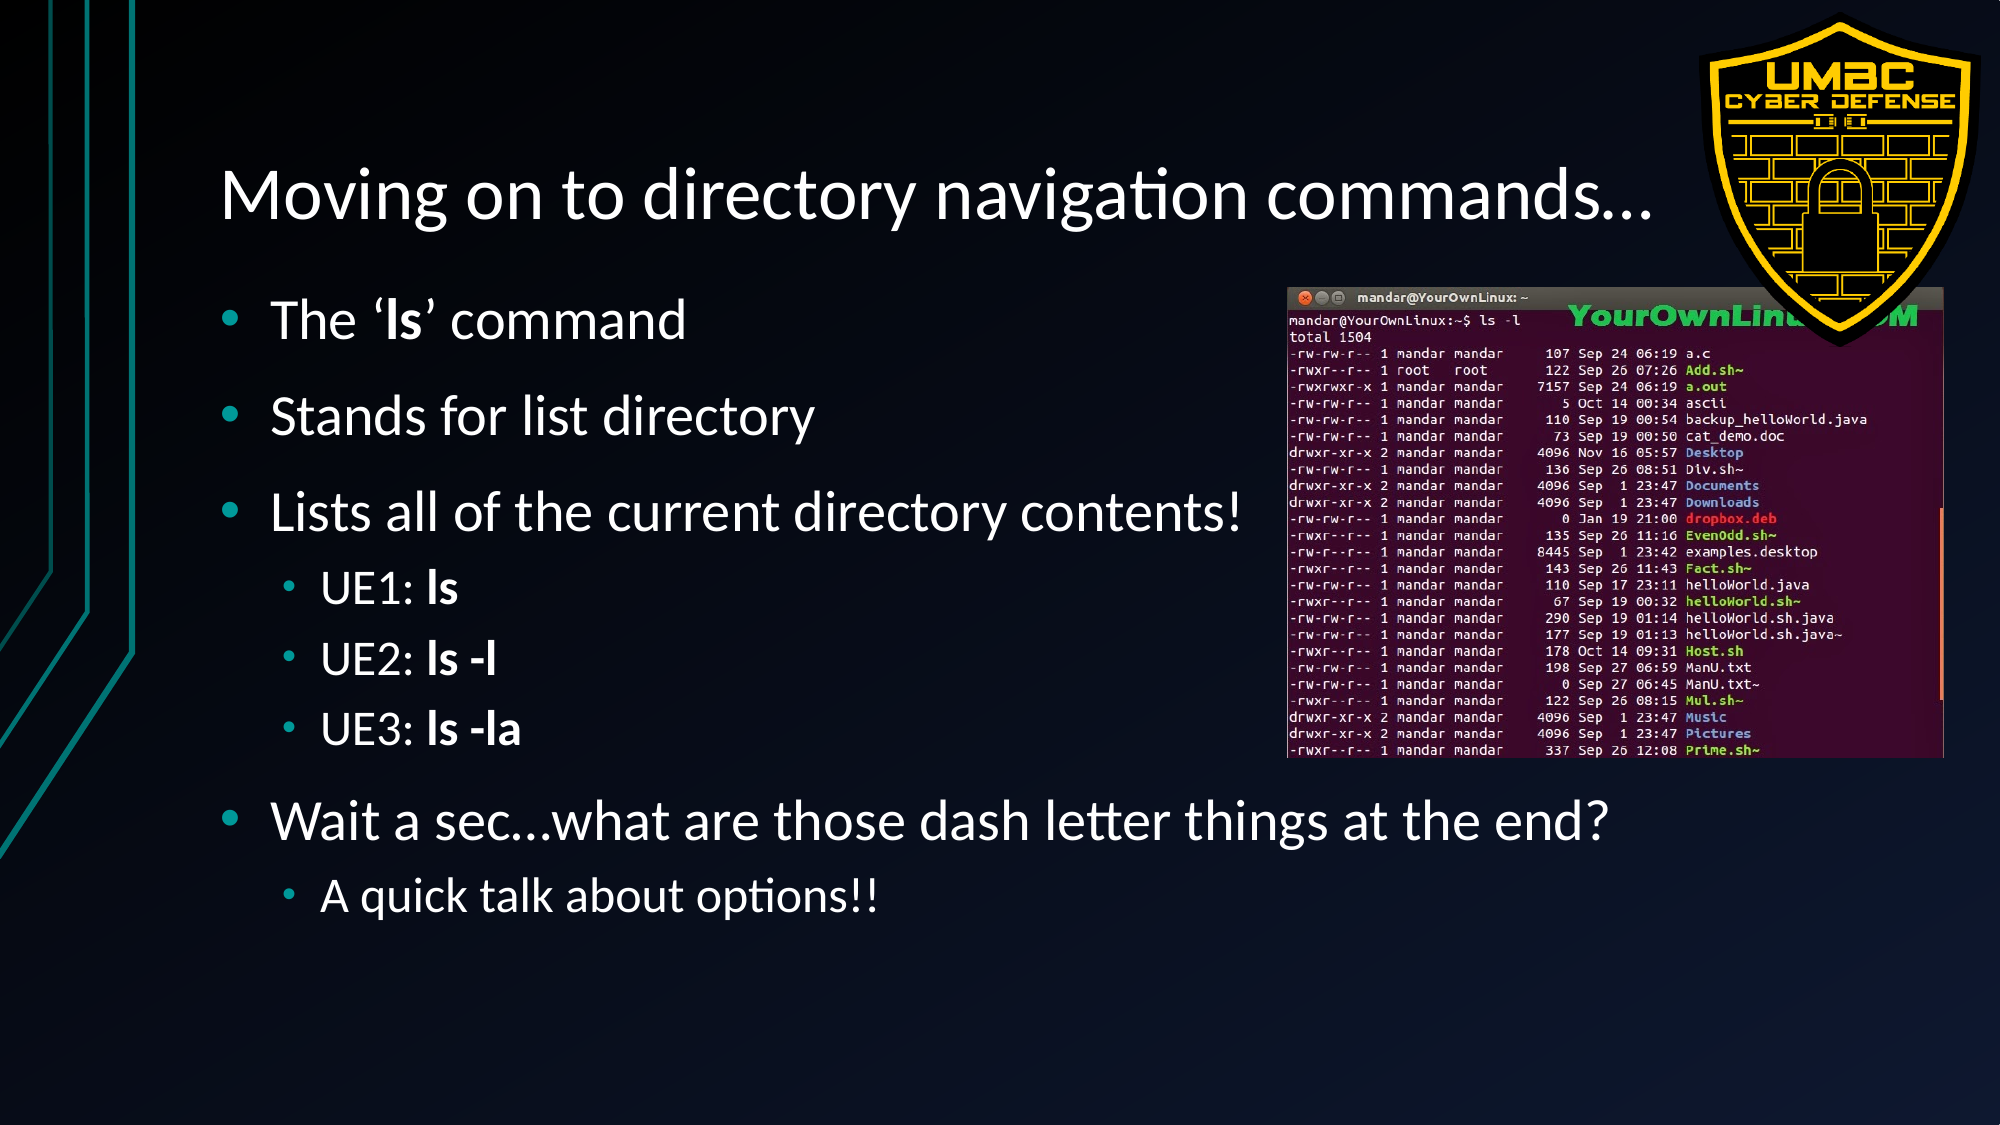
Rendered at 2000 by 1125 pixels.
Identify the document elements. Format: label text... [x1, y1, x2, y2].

picture [1286, 12, 1981, 759]
title Moving on to directory navigation commands… [199, 45, 1696, 246]
list The ‘ls’ command Stands for list directory Lists all of the current directory contents! UE1: ls UE2: ls -l UE3: ls -la Wait a sec…what are those dash letter things at the end? A quick talk about options!! [199, 279, 1900, 1012]
